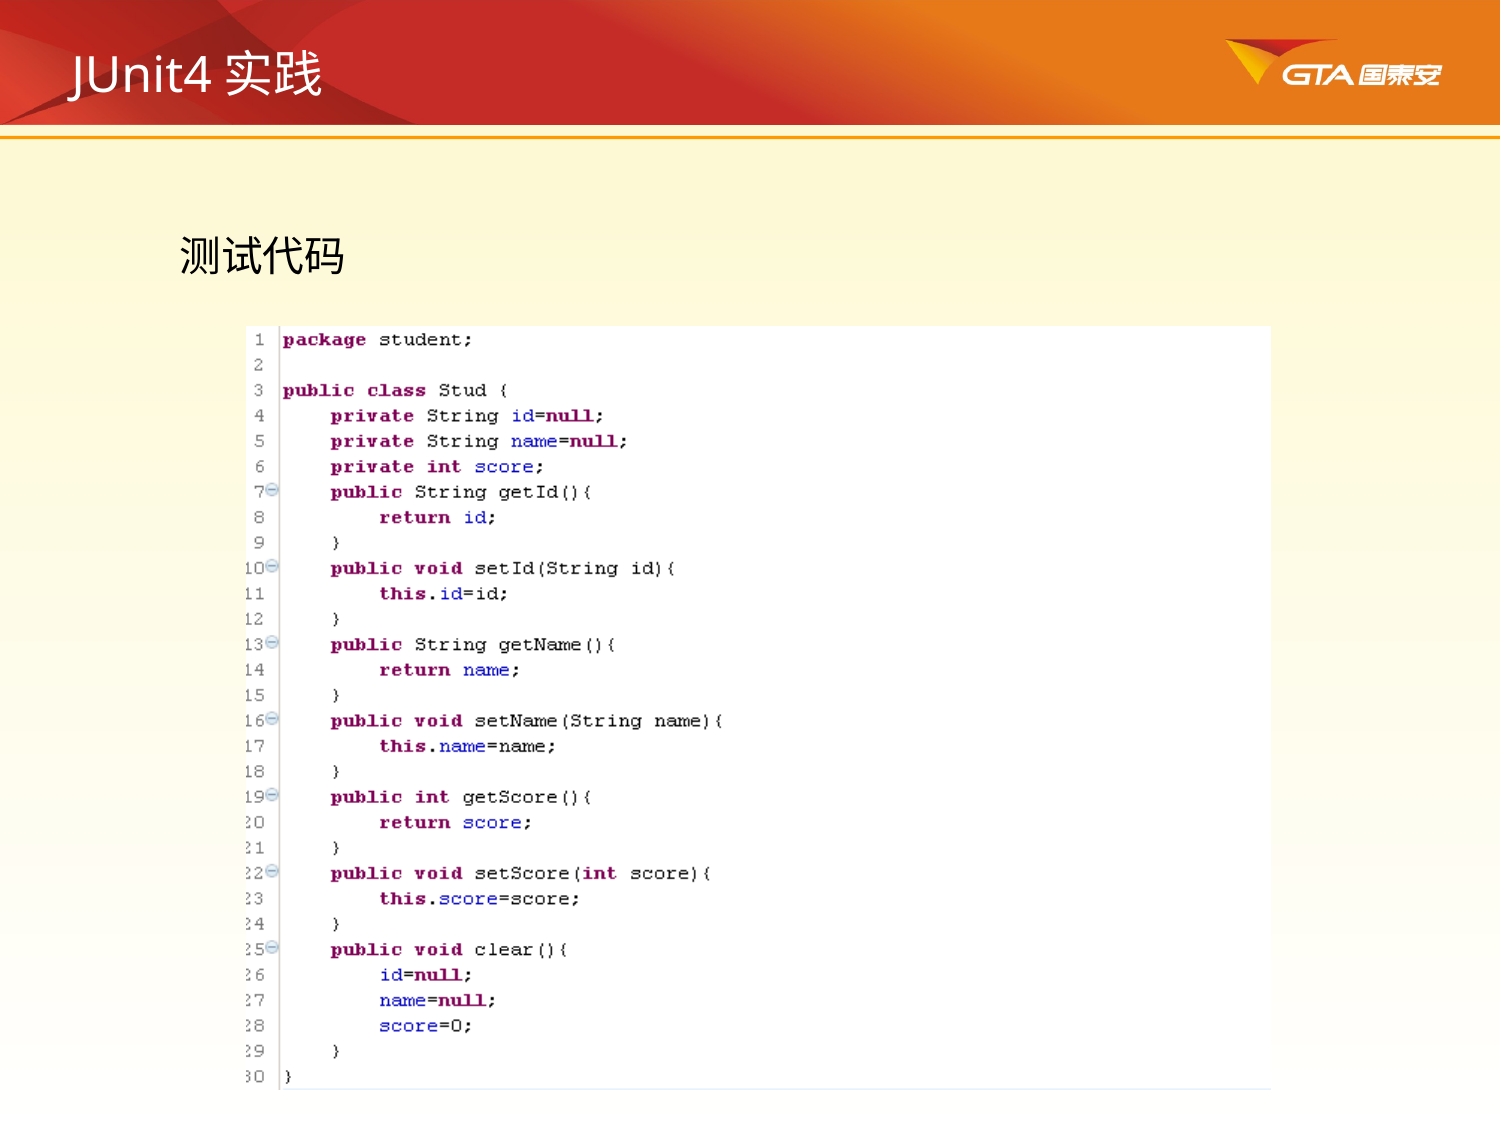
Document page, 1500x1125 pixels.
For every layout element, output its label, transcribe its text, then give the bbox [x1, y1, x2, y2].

picture [0, 0, 1500, 125]
text_box 测试代码 [164, 222, 362, 288]
text_box JUnit4实践 [0, 35, 339, 110]
picture [245, 326, 1271, 1091]
